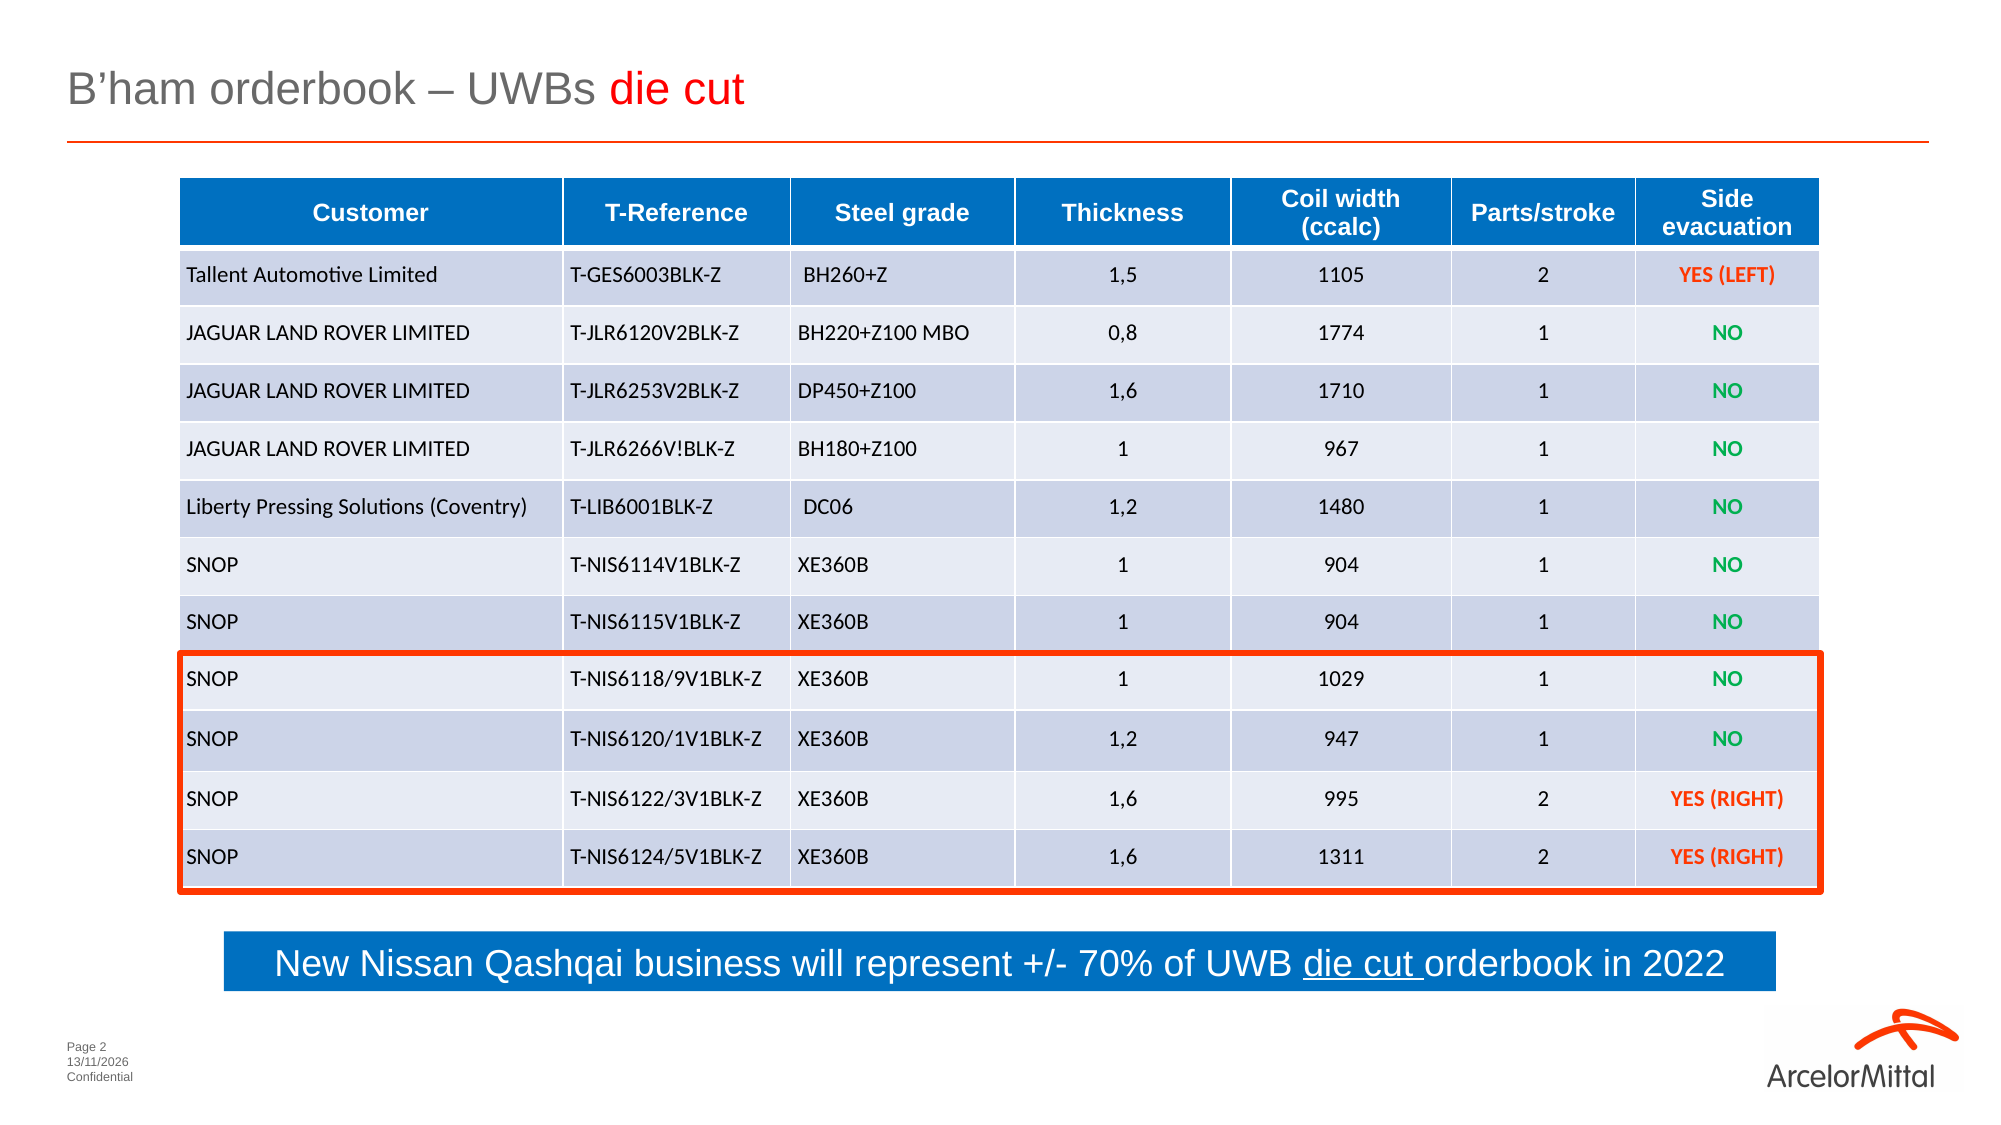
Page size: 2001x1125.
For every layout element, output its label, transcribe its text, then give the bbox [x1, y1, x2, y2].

table_header T-Reference [564, 178, 790, 245]
table_cell 1,2 [1016, 481, 1230, 537]
table_cell 1 [1452, 481, 1635, 537]
table_cell T-NIS6114V1BLK-Z [564, 538, 790, 595]
table_cell JAGUAR LAND ROVER LIMITED [180, 423, 562, 479]
table_cell T-JLR6266V!BLK-Z [564, 423, 790, 479]
table_cell 1 [1452, 423, 1635, 479]
table_cell 1 [1452, 307, 1635, 363]
table_cell NO [1636, 365, 1819, 421]
table_cell 1 [1452, 596, 1635, 651]
table_cell XE360B [791, 538, 1014, 595]
table_header Coil width (ccalc) [1232, 178, 1451, 245]
table_cell T-LIB6001BLK-Z [564, 481, 790, 537]
table_cell 2 [1452, 251, 1635, 305]
table_cell 1 [1016, 596, 1230, 651]
table_cell 1 [1016, 423, 1230, 479]
table_cell YES (LEFT) [1636, 251, 1819, 305]
table_cell 1480 [1232, 481, 1451, 537]
table_cell 904 [1232, 596, 1451, 651]
table_cell 1 [1452, 538, 1635, 595]
table_cell BH220+Z100 MBO [791, 307, 1014, 363]
slide_number Page 2 [66, 1038, 288, 1054]
table_cell JAGUAR LAND ROVER LIMITED [180, 365, 562, 421]
table_cell NO [1636, 596, 1819, 651]
table_header Parts/stroke [1452, 178, 1635, 245]
table_cell 1774 [1232, 307, 1451, 363]
table_cell NO [1636, 538, 1819, 595]
table_cell T-JLR6253V2BLK-Z [564, 365, 790, 421]
table_cell SNOP [180, 596, 562, 651]
table_cell NO [1636, 481, 1819, 537]
text_box New Nissan Qashqai business will represent +/- 70% of UWB die cut orderbook in 2022 [223, 931, 1776, 992]
table_cell 1105 [1232, 251, 1451, 305]
table_cell BH180+Z100 [791, 423, 1014, 479]
picture [1764, 1005, 1964, 1092]
table_header Side evacuation [1636, 178, 1819, 245]
table_cell JAGUAR LAND ROVER LIMITED [180, 307, 562, 363]
table_cell T-GES6003BLK-Z [564, 251, 790, 305]
table_cell 1,5 [1016, 251, 1230, 305]
table_cell XE360B [791, 596, 1014, 651]
table_cell Liberty Pressing Solutions (Coventry) [180, 481, 562, 537]
table_cell DP450+Z100 [791, 365, 1014, 421]
table_header Customer [180, 178, 562, 245]
title B’ham orderbook – UWBs die cut [66, 58, 1930, 131]
table_cell BH260+Z [791, 251, 1014, 305]
table_cell 0,8 [1016, 307, 1230, 363]
table_cell SNOP [180, 538, 562, 595]
table_cell 967 [1232, 423, 1451, 479]
table_cell NO [1636, 307, 1819, 363]
table_header Steel grade [791, 178, 1014, 245]
table_header Thickness [1016, 178, 1230, 245]
table_cell 904 [1232, 538, 1451, 595]
footer Confidential [66, 1069, 288, 1084]
table_cell Tallent Automotive Limited [180, 251, 562, 305]
table_cell 1 [1016, 538, 1230, 595]
table_cell DC06 [791, 481, 1014, 537]
table_cell T-JLR6120V2BLK-Z [564, 307, 790, 363]
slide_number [66, 1054, 288, 1069]
table_cell 1 [1452, 365, 1635, 421]
text_box [180, 653, 1821, 892]
table_cell 1710 [1232, 365, 1451, 421]
table_cell NO [1636, 423, 1819, 479]
table_cell T-NIS6115V1BLK-Z [564, 596, 790, 651]
table_cell 1,6 [1016, 365, 1230, 421]
